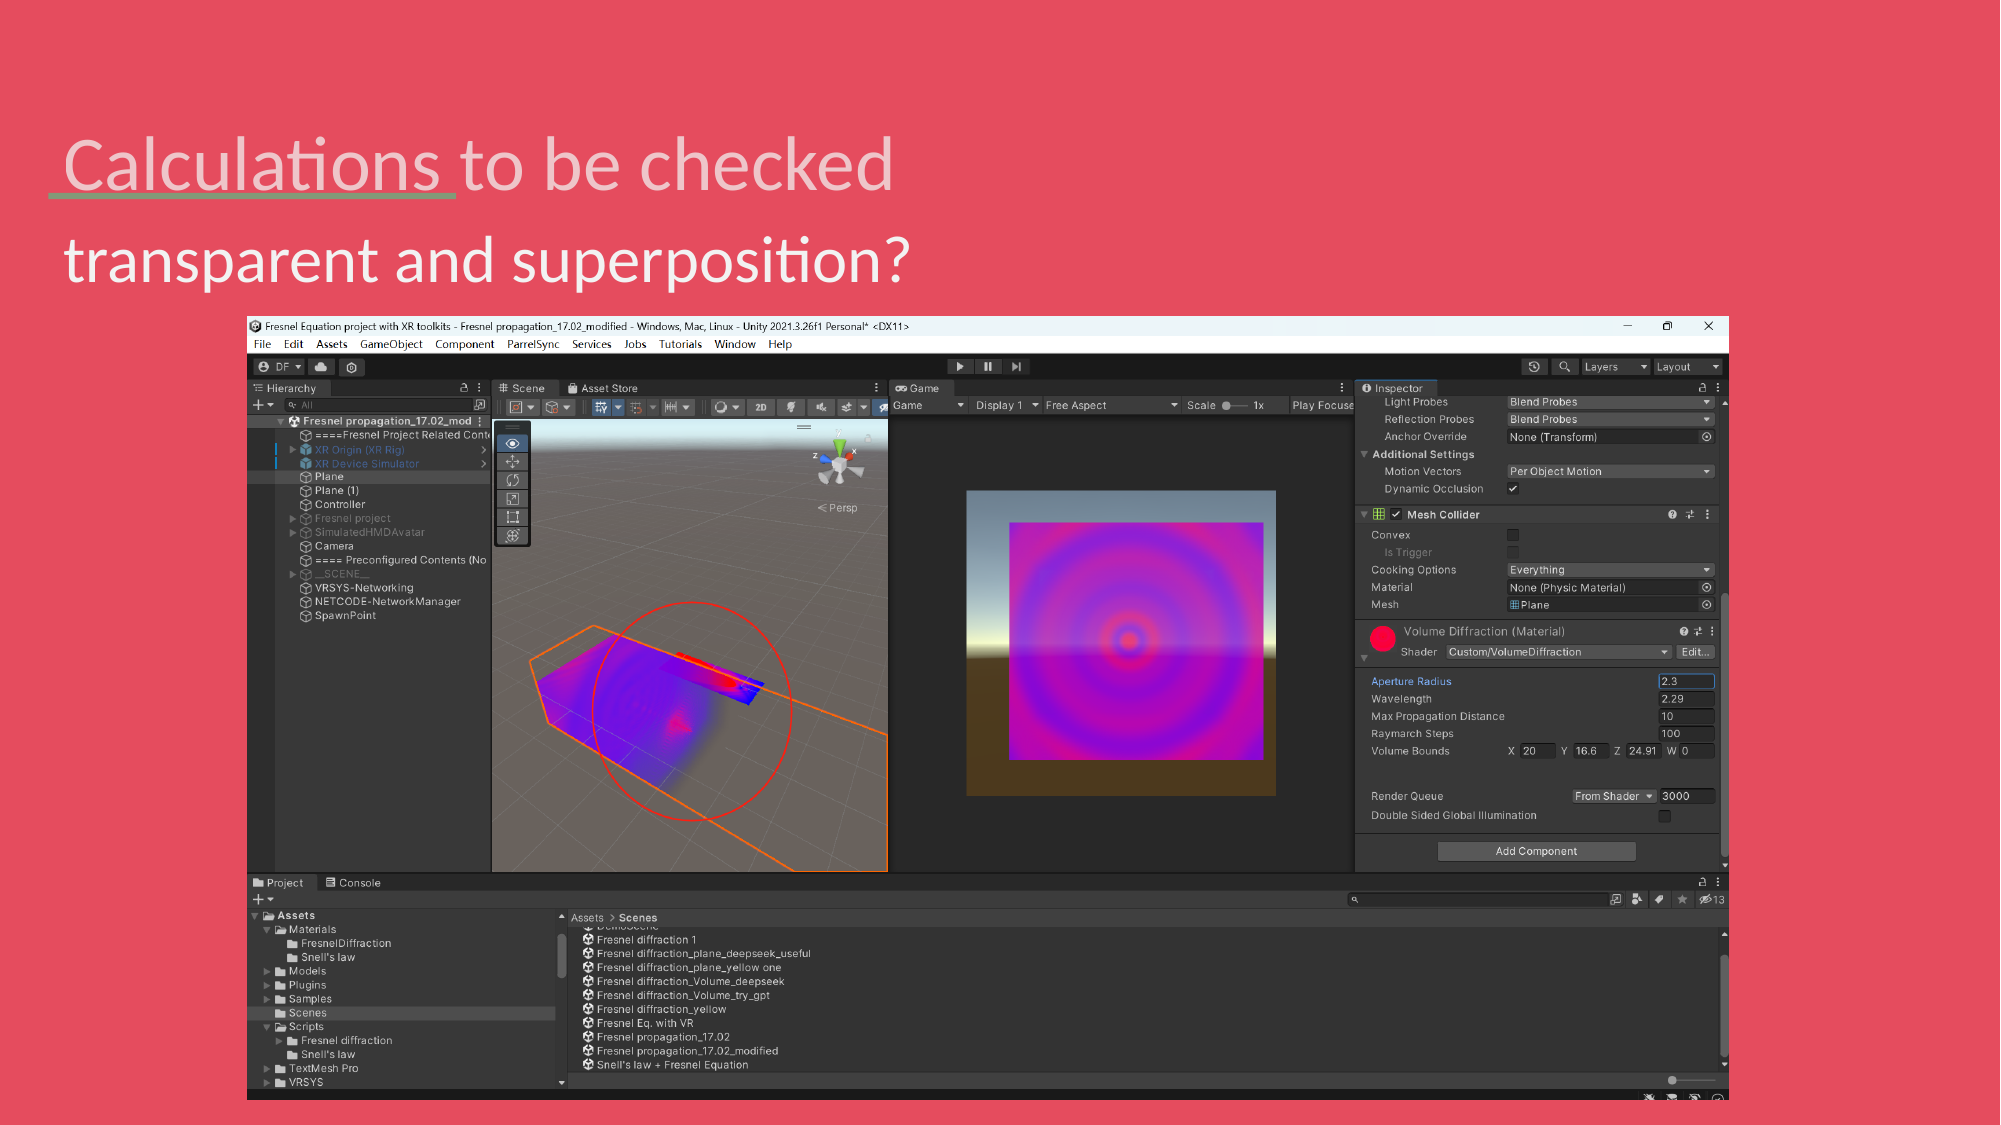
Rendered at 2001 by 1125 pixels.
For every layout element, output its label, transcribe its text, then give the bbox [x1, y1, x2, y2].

picture [247, 316, 1729, 1101]
text_box transparent and superposition? [48, 208, 1049, 304]
title Calculations to be checked [48, 115, 1909, 277]
